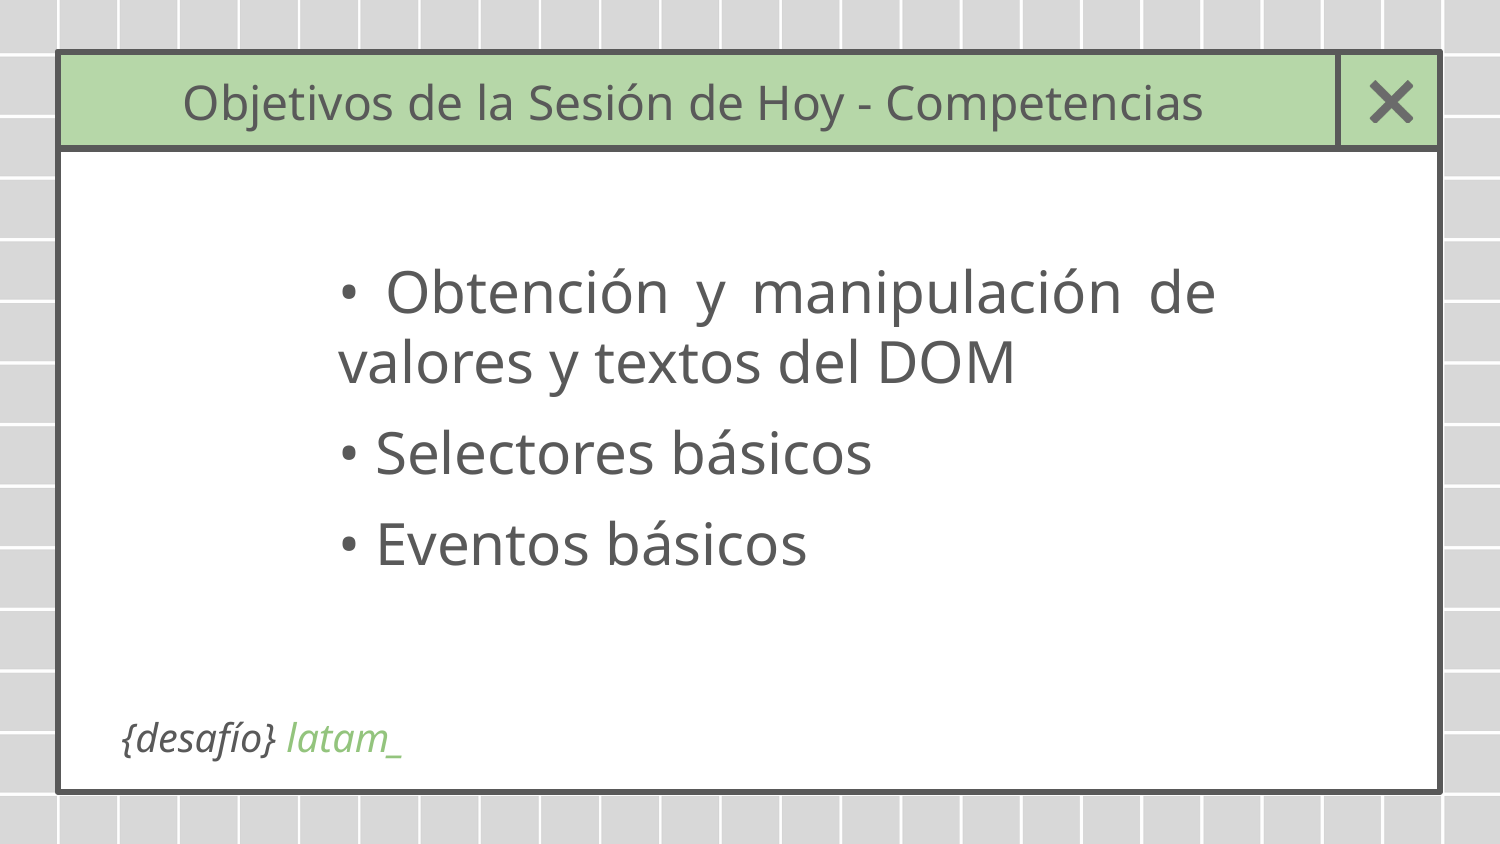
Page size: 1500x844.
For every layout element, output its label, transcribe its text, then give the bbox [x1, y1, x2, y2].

picture [0, 0, 1500, 844]
text_box {desafío} latam_ [71, 697, 456, 776]
title Objetivos de la Sesión de Hoy - Competencias [182, 64, 1318, 139]
text_box • Obtención y manipulación de valores y textos del DOM • Selectores básicos • Eventos básicos [248, 240, 1232, 593]
